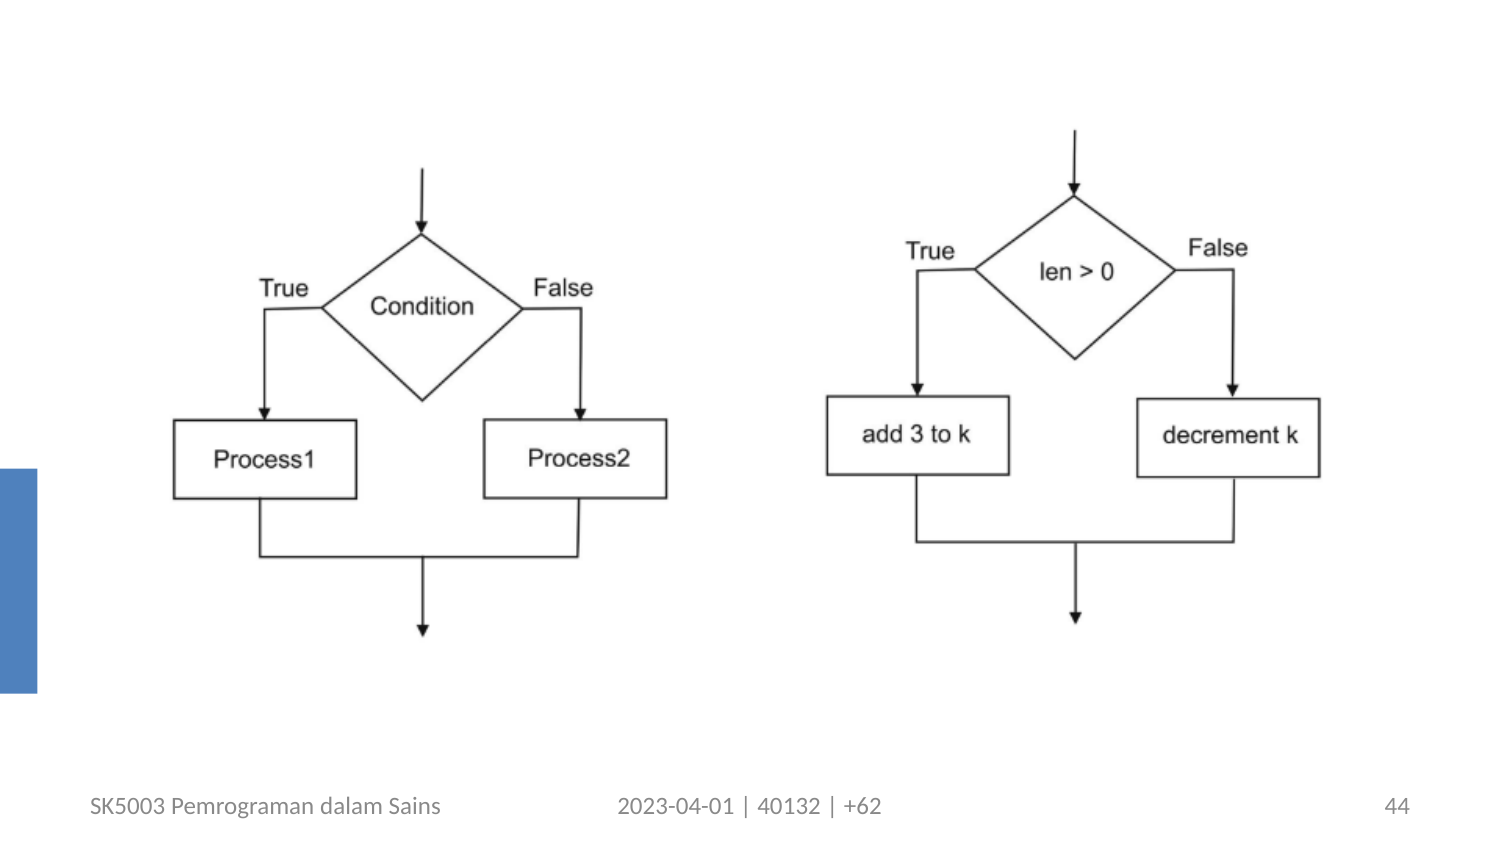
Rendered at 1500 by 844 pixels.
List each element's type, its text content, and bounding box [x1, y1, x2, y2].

footer 2023-04-01 | 40132 | +62 [512, 782, 988, 827]
slide_number 44 [1074, 782, 1425, 827]
picture [159, 121, 1340, 659]
slide_number SK5003 Pemrograman dalam Sains [75, 782, 463, 827]
